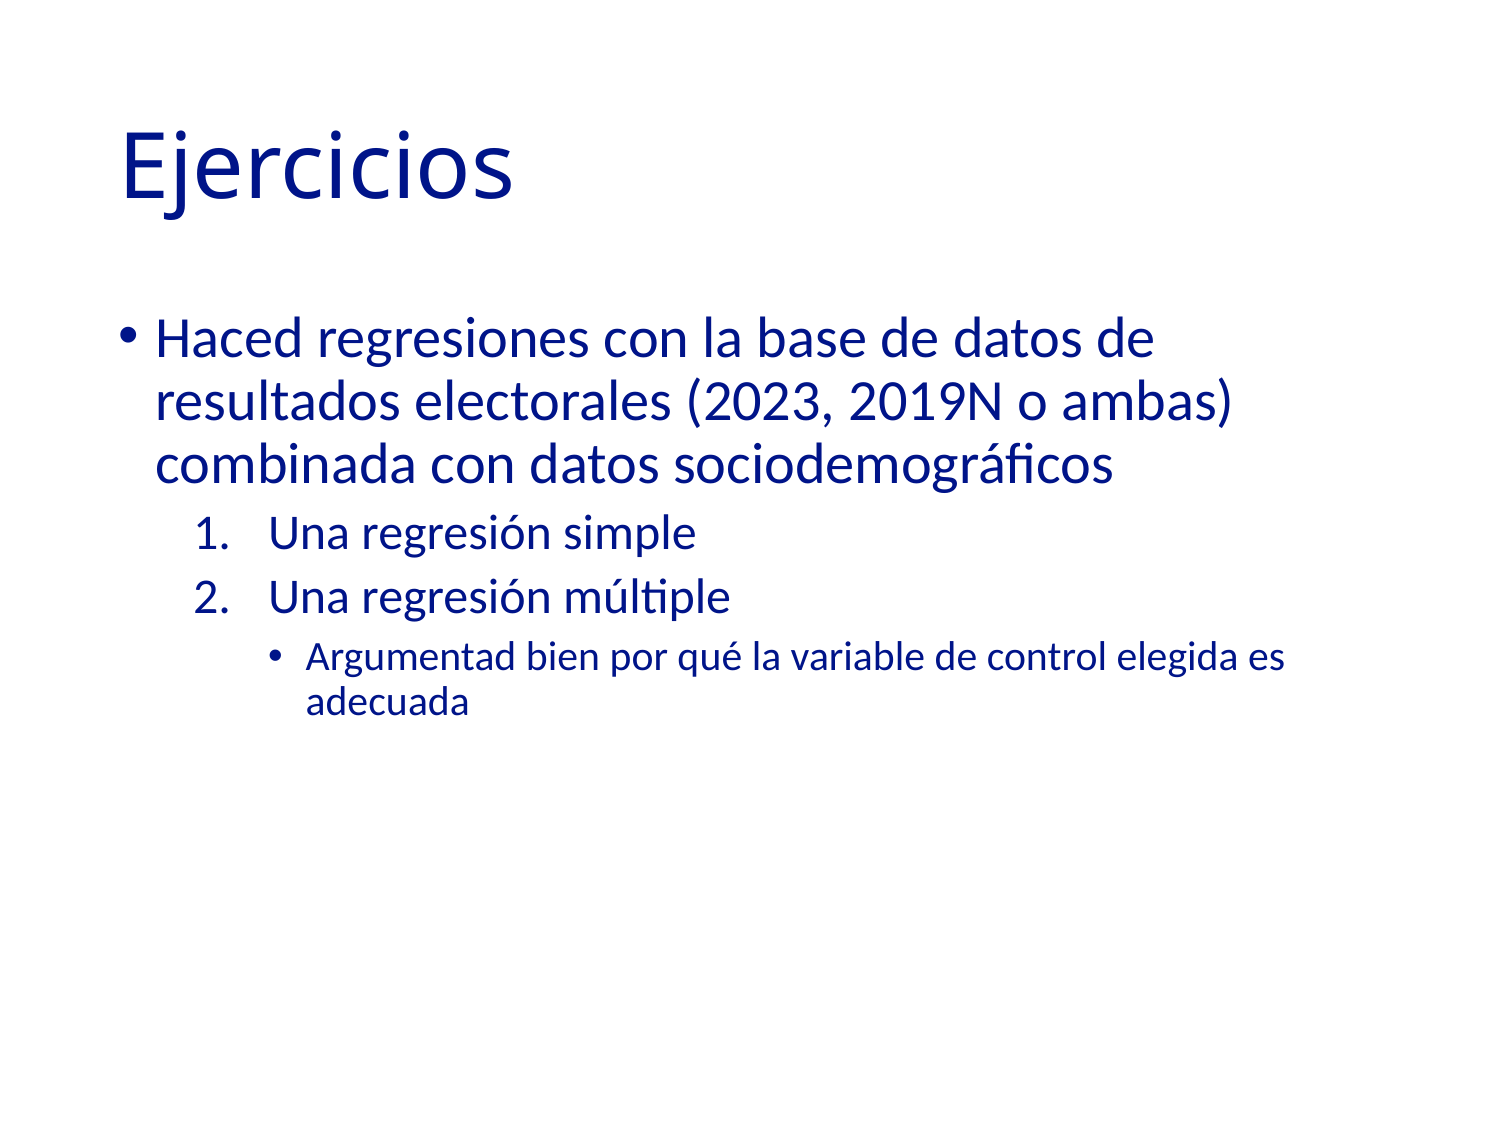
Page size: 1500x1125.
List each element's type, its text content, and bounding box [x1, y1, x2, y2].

list Haced regresiones con la base de datos de resultados electorales (2023, 2019N o ambas) combinada con datos sociodemográficos Una regresión simple Una regresión múltiple Argumentad bien por qué la variable de control elegida es adecuada [103, 299, 1397, 1014]
title Ejercicios [103, 59, 1397, 278]
